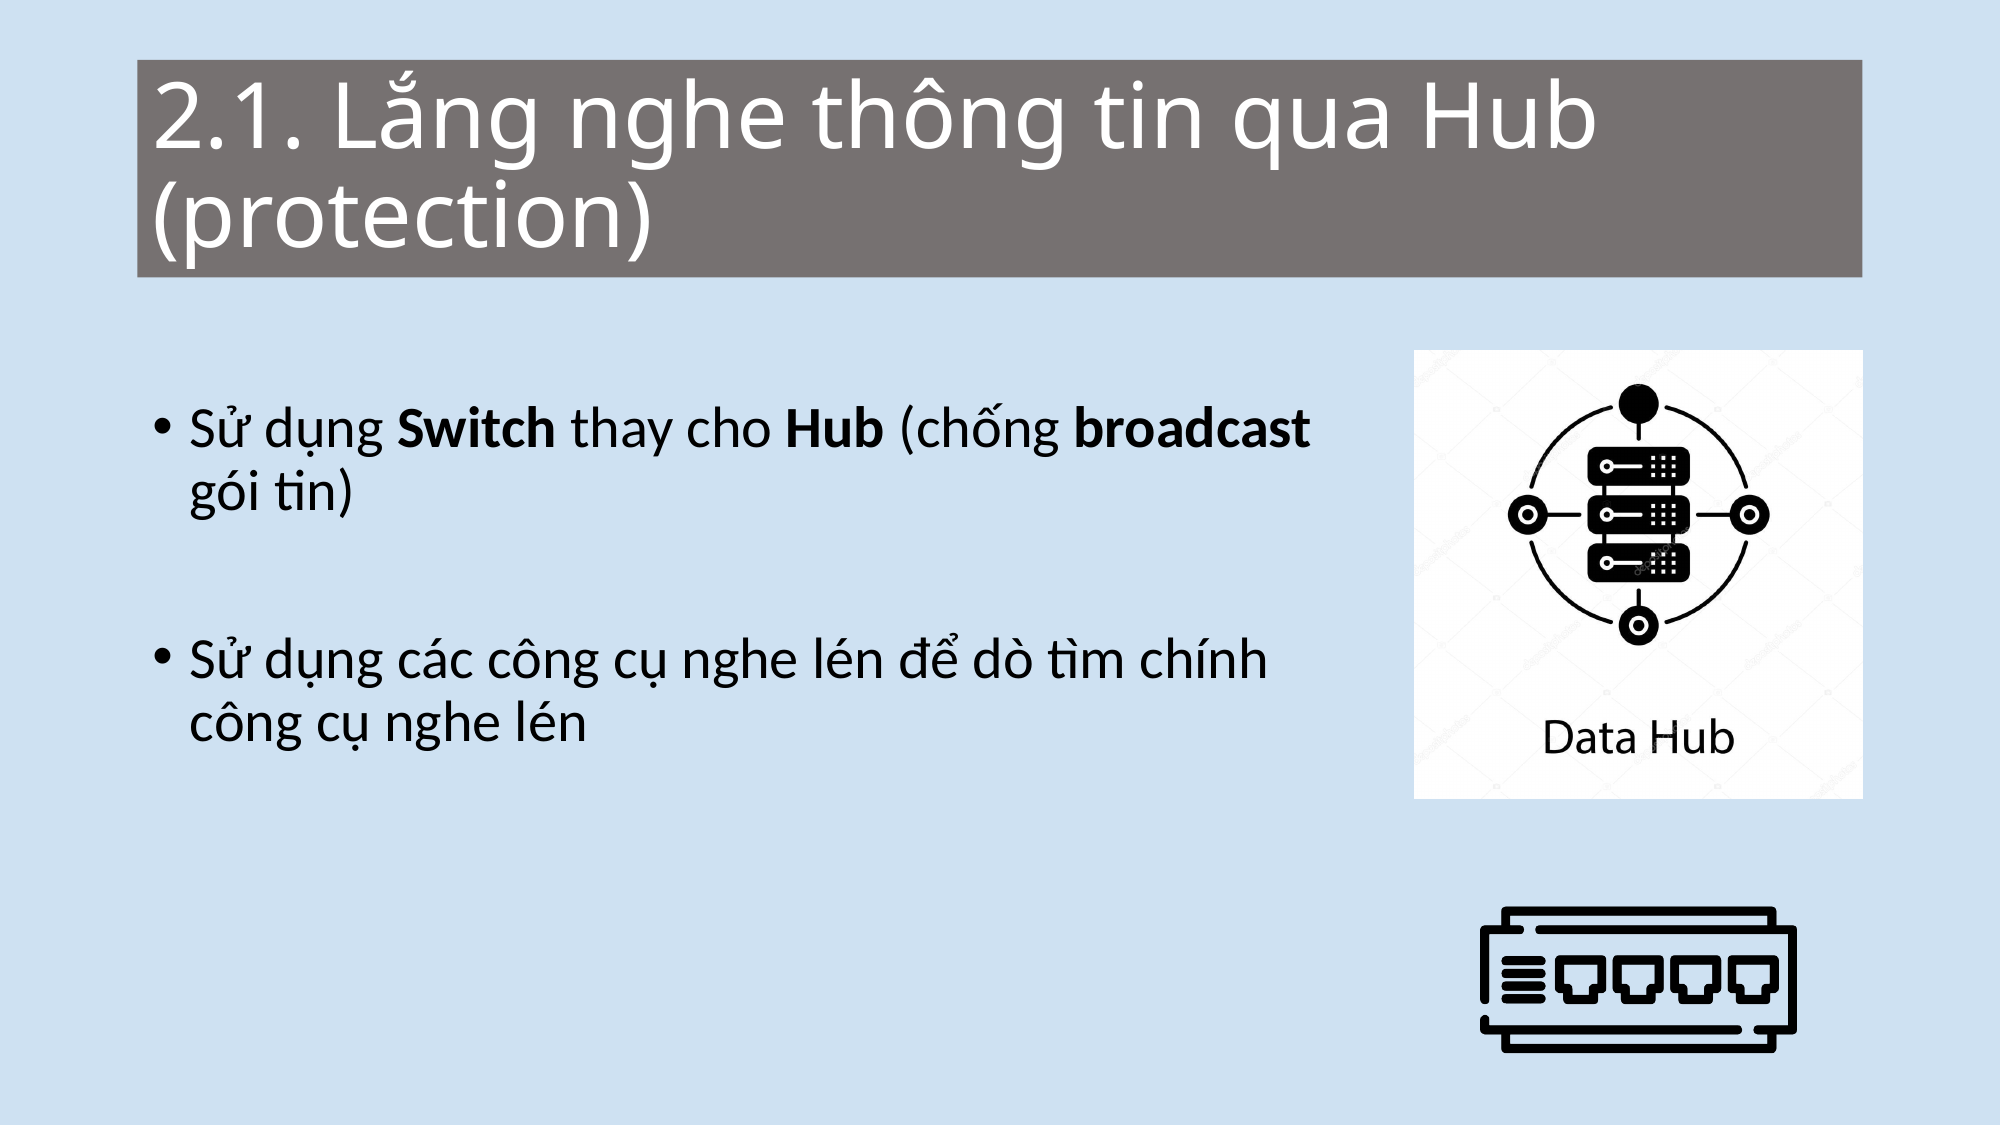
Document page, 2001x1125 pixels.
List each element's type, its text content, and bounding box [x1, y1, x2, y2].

picture [1480, 821, 1797, 1125]
title 2.1. Lắng nghe thông tin qua Hub (protection) [137, 59, 1863, 278]
picture [1414, 350, 1863, 799]
text_box Sử dụng Switch thay cho Hub (chống broadcast gói tin) Sử dụng các công cụ nghe lén để dò tìm chính công cụ nghe lén [137, 299, 1399, 1014]
